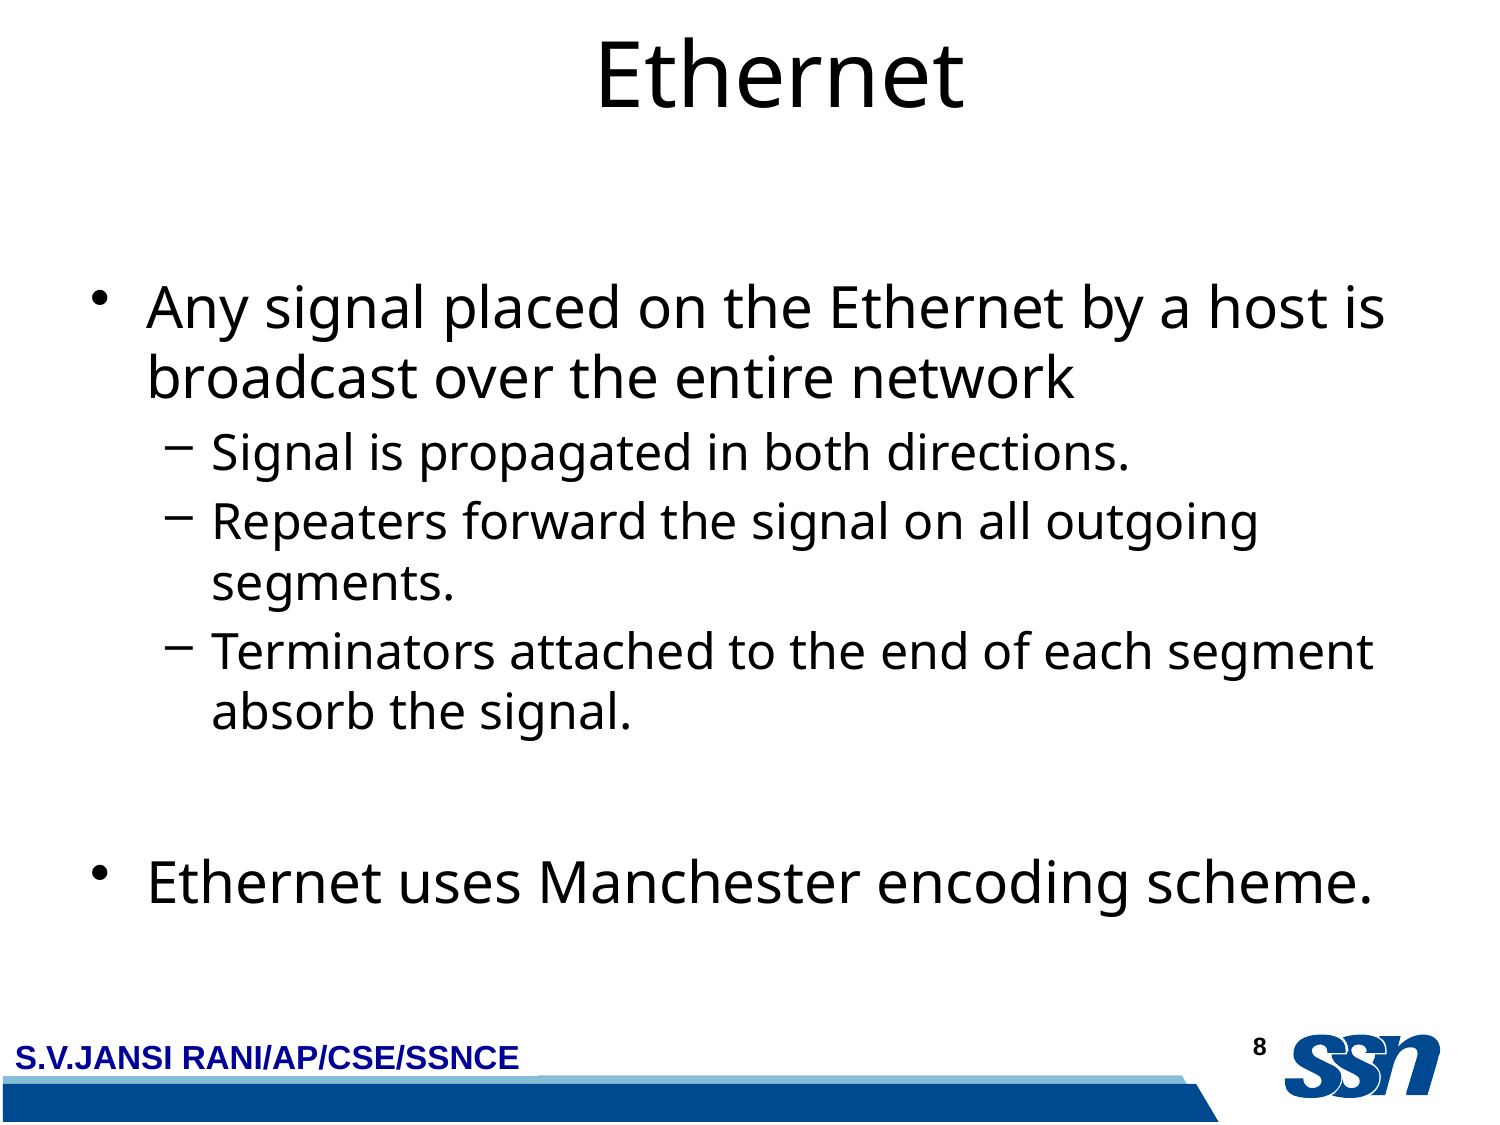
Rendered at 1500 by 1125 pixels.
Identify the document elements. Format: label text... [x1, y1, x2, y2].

title Ethernet [100, 7, 1460, 135]
list Any signal placed on the Ethernet by a host is broadcast over the entire network Signal is propagated in both directions. Repeaters forward the signal on all outgoing segments. Terminators attached to the end of each segment absorb the signal. Ethernet uses Manchester encoding scheme. [74, 262, 1426, 965]
